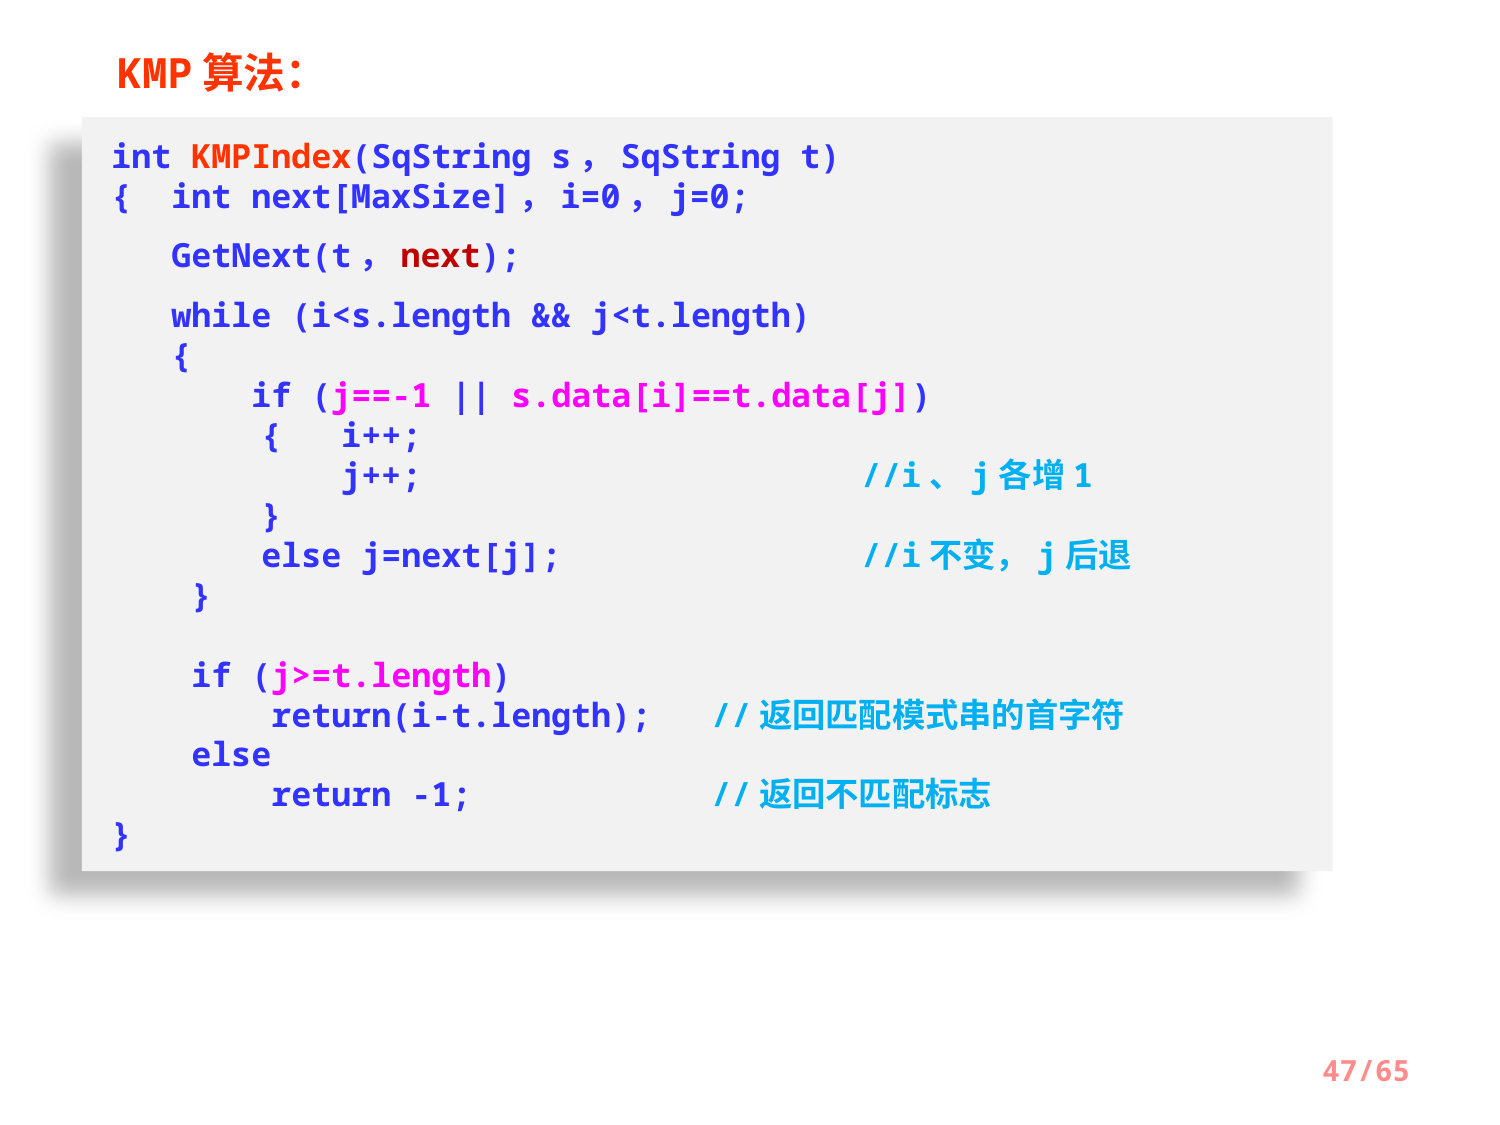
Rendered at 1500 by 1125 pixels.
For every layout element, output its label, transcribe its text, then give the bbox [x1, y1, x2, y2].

text_box KMP算法： [102, 39, 469, 105]
text_box int KMPIndex(SqString s，SqString t) { int next[MaxSize]，i=0，j=0; GetNext(t，next); while (i<s.length && j<t.length) { if (j==-1 || s.data[i]==t.data[j]) { i++; j++; //i、j各增1 } else j=next[j]; //i不变，j后退 } if (j>=t.length) return(i-t.length); //返回匹配模式串的首字符 else return -1; //返回不匹配标志 } [81, 116, 1333, 872]
slide_number 47/65 [1074, 1042, 1425, 1103]
